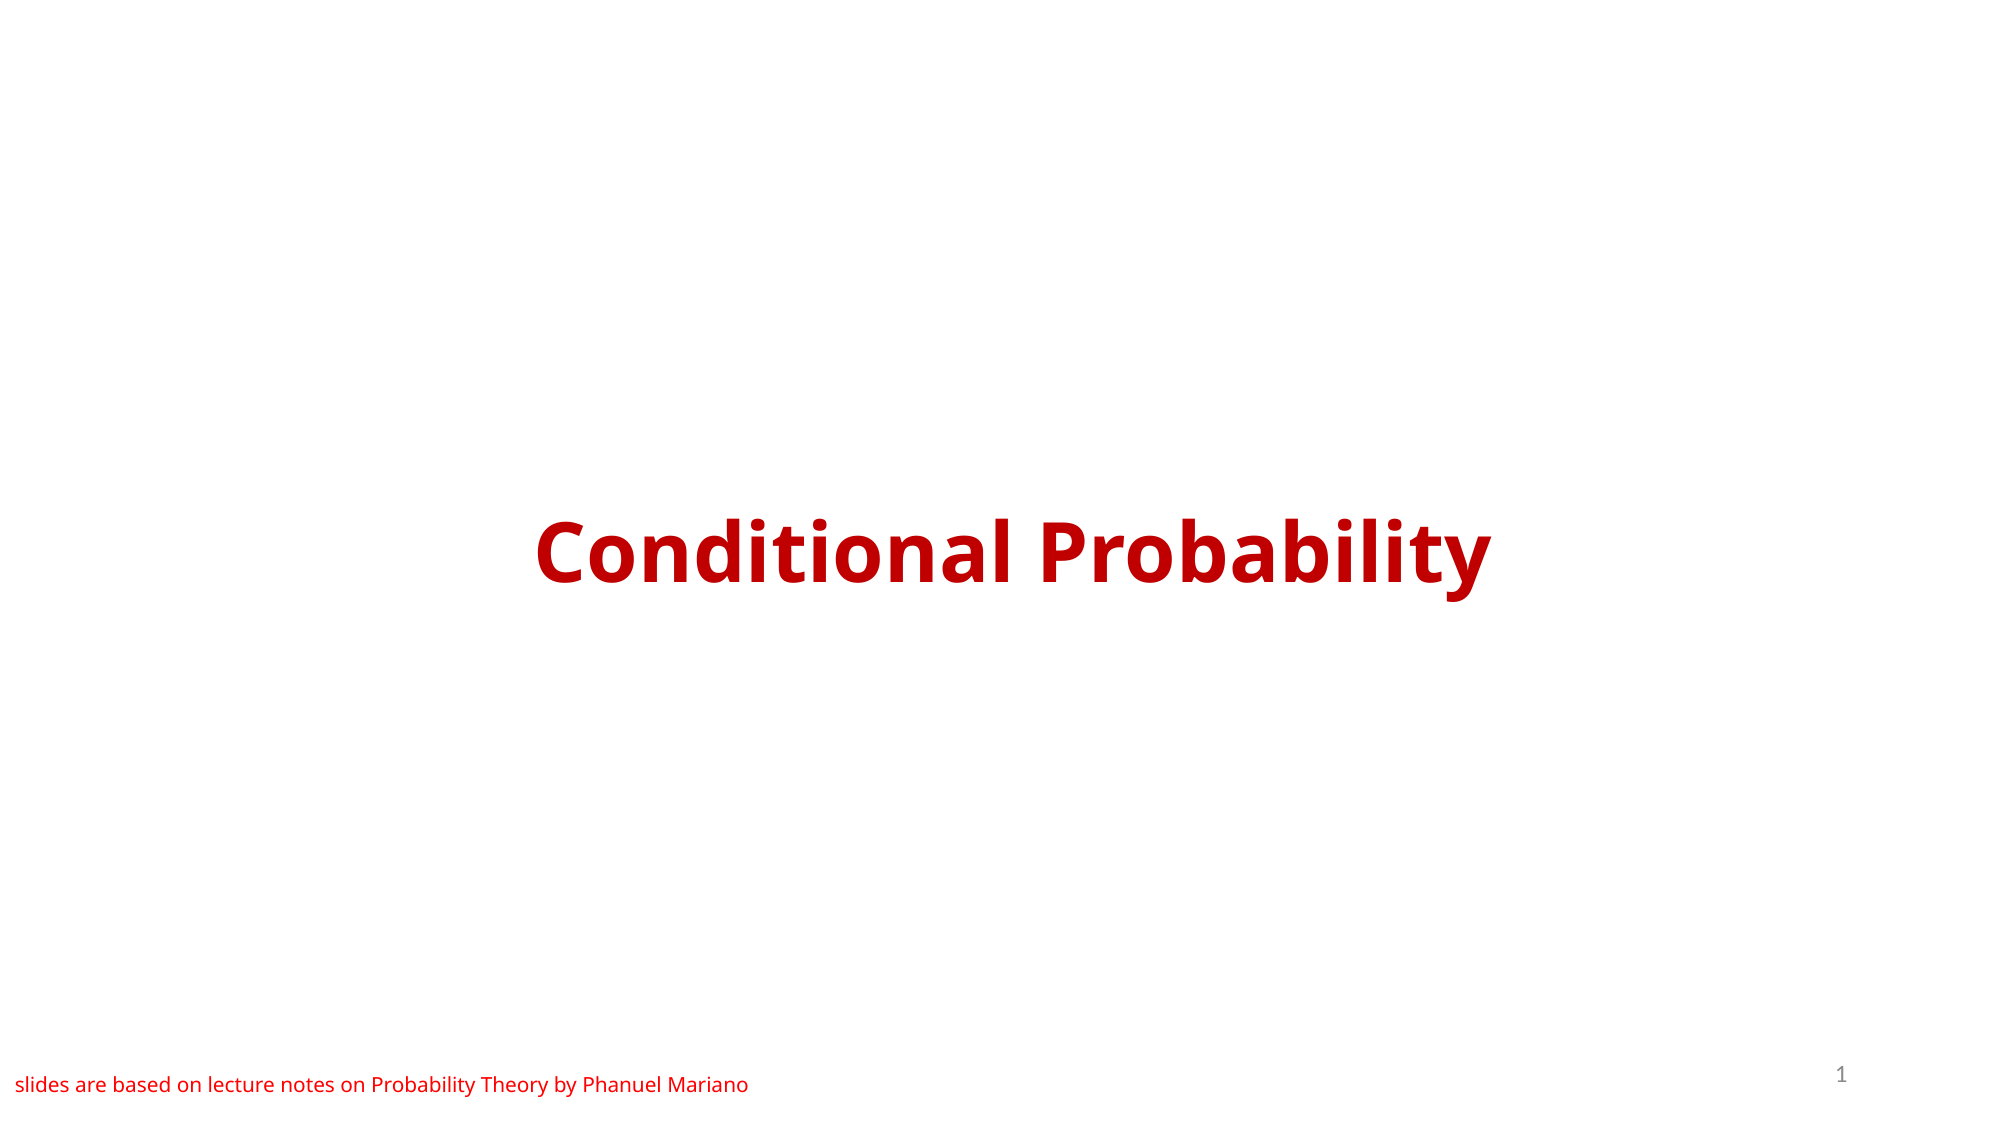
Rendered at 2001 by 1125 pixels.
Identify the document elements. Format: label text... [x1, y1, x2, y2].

text_box slides are based on lecture notes on Probability Theory by Phanuel Mariano [0, 1064, 905, 1105]
title Conditional Probability [146, 497, 1881, 609]
slide_number 1 [1412, 1042, 1863, 1103]
